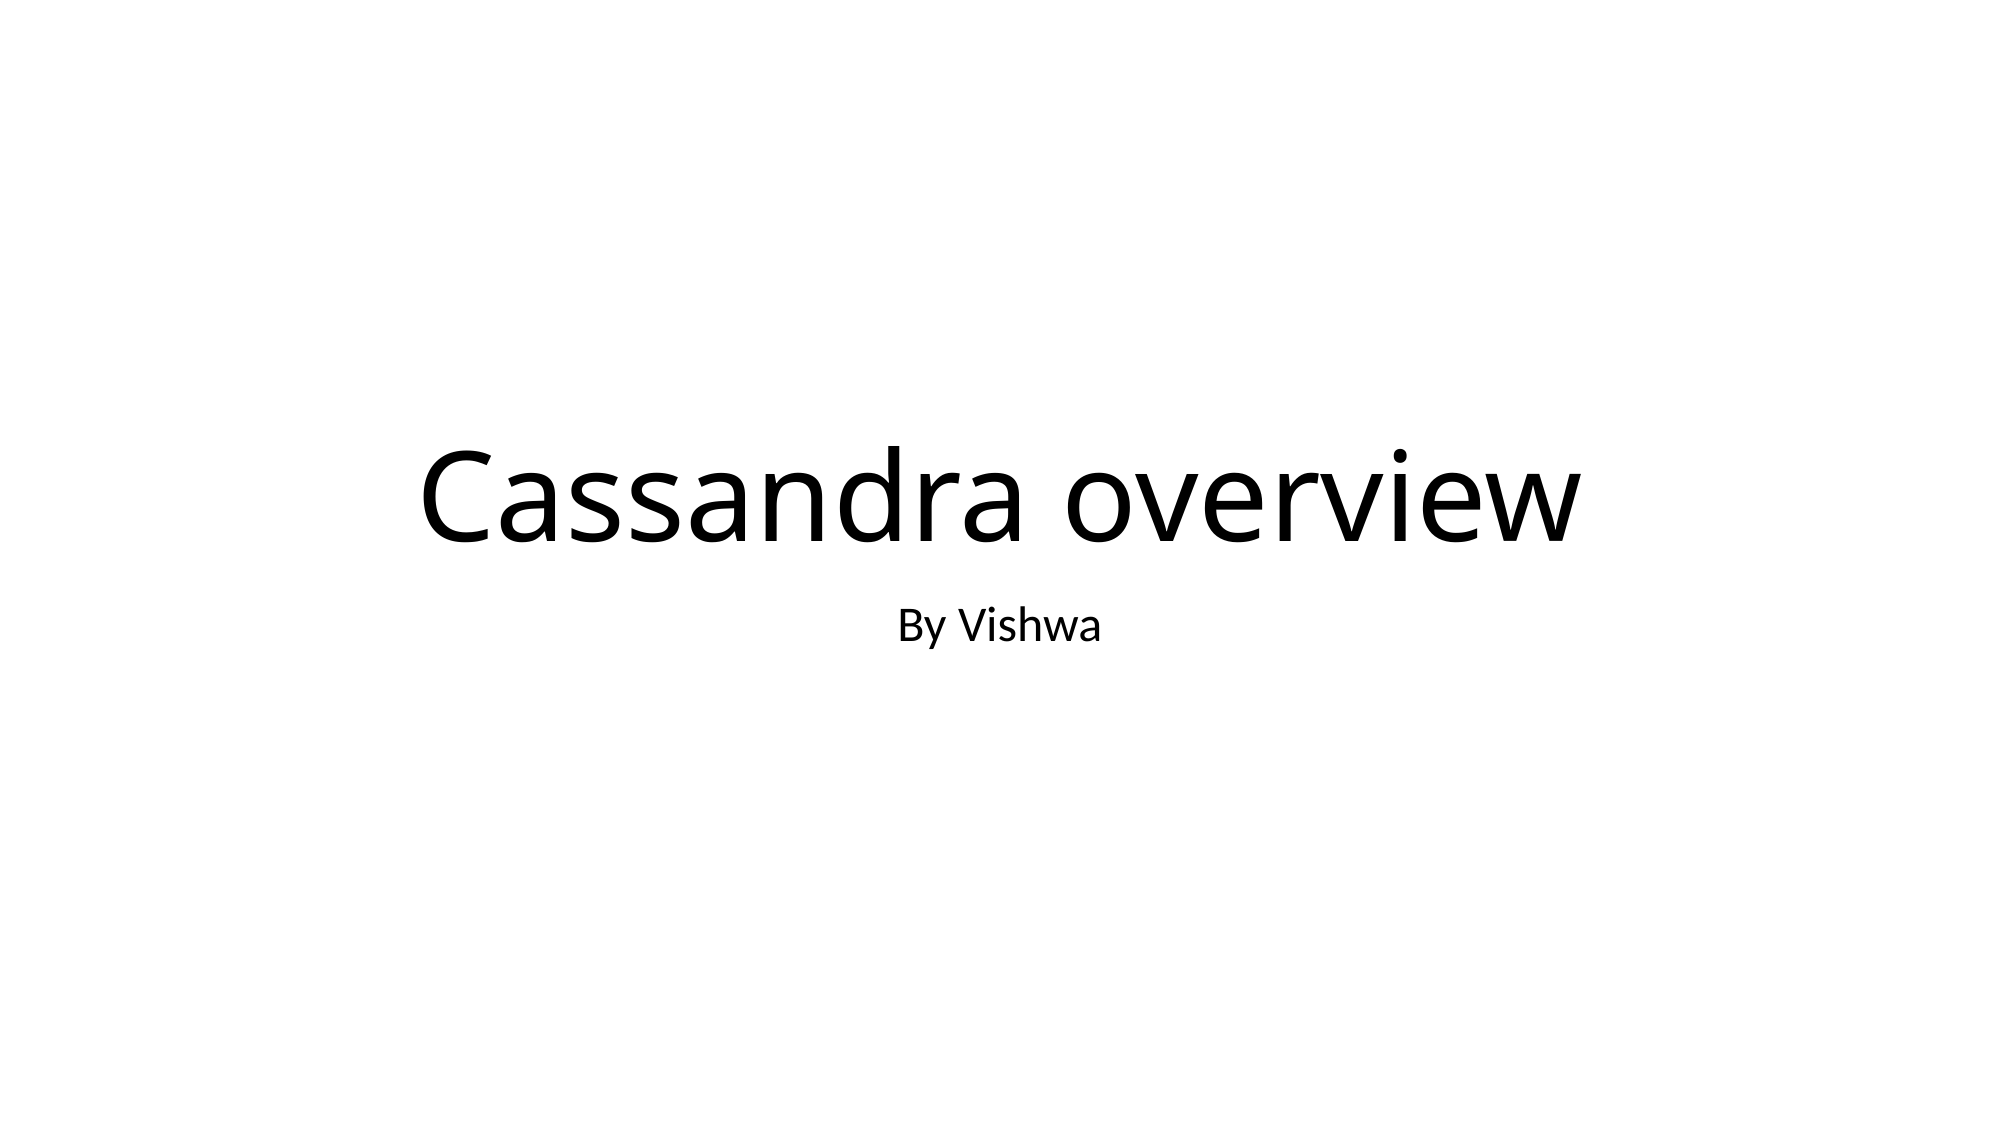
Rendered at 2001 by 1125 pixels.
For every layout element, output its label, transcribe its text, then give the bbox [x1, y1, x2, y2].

subtitle By Vishwa [249, 590, 1750, 863]
title Cassandra overview [249, 184, 1750, 576]
